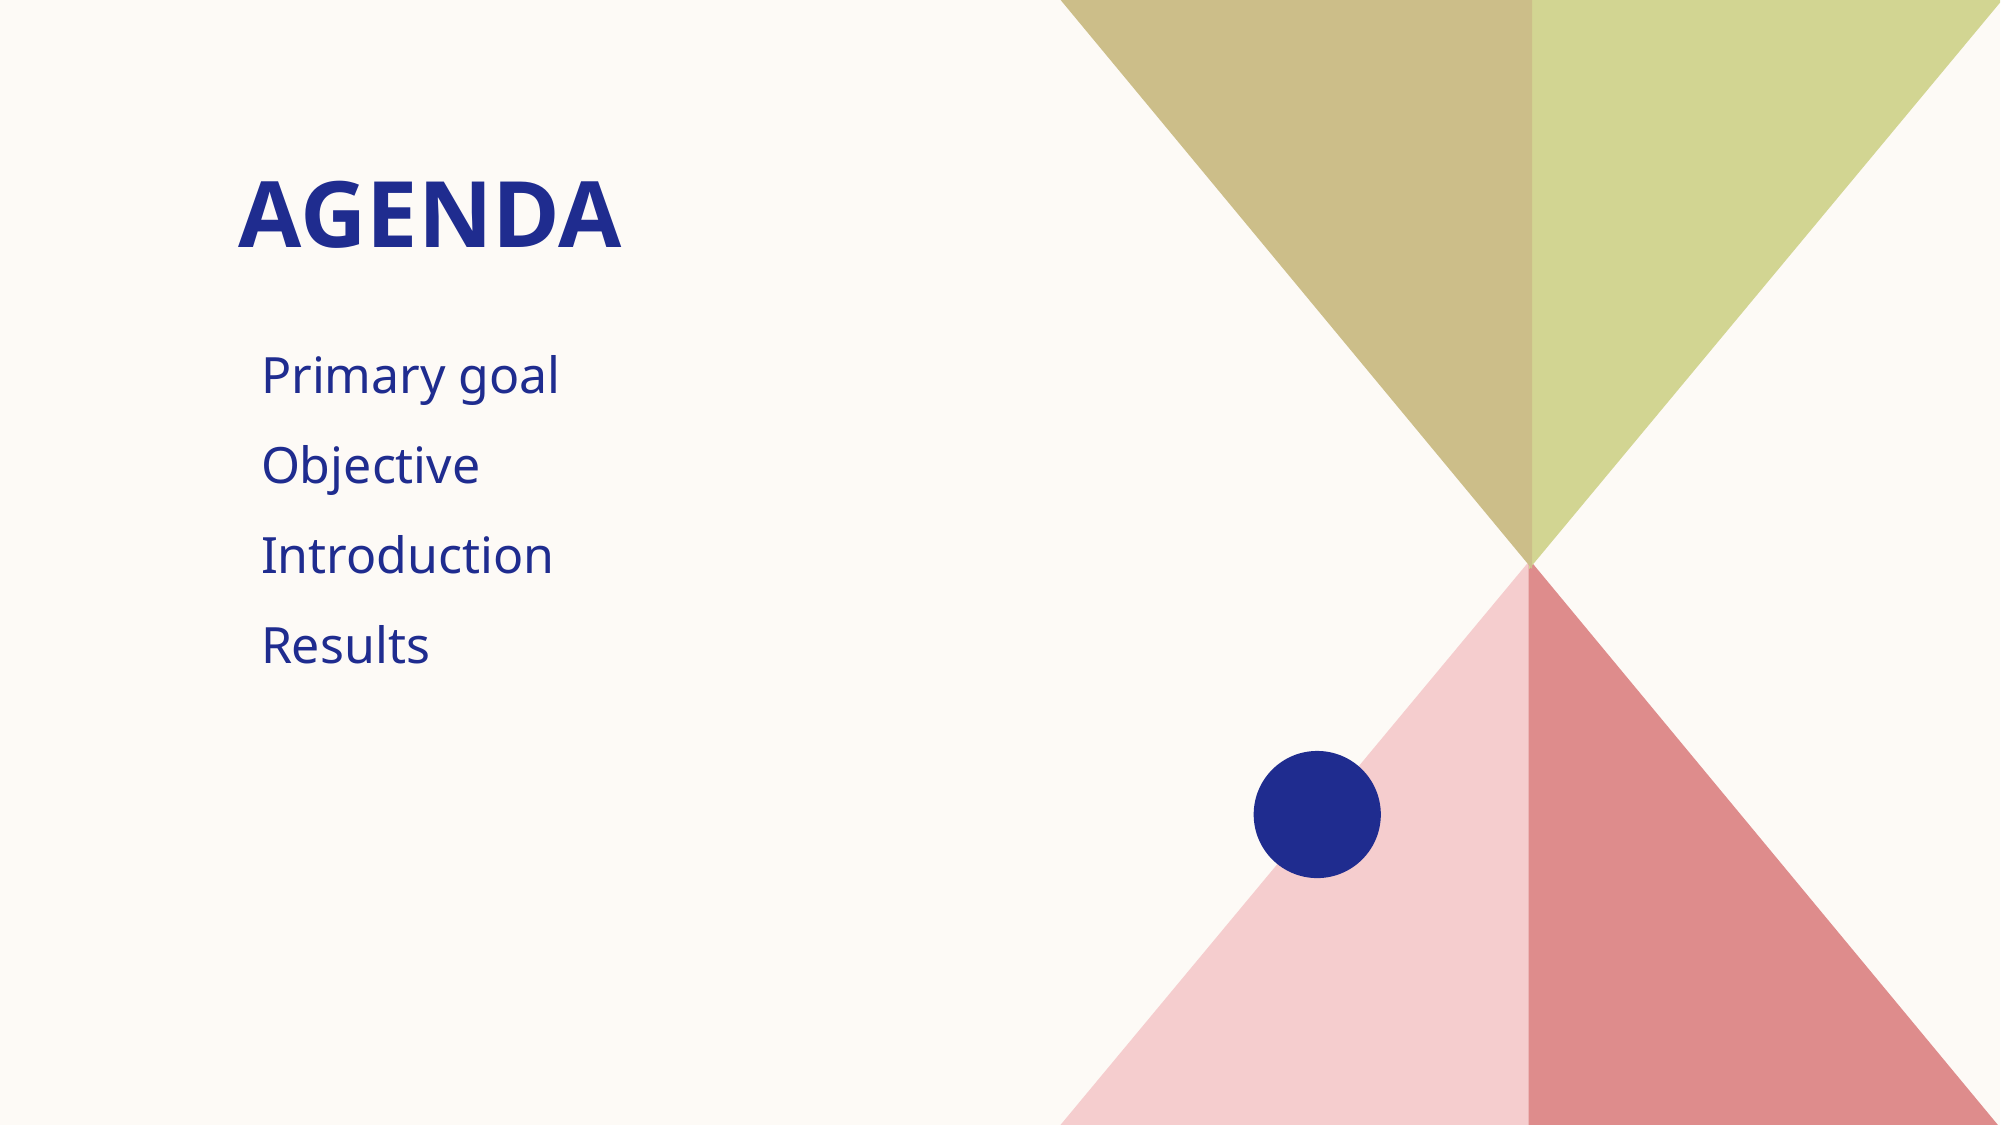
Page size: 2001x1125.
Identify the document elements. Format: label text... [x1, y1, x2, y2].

list Primary goal Objective Introduction Results​​ [246, 306, 1180, 819]
title AGENDA [223, 148, 1158, 275]
